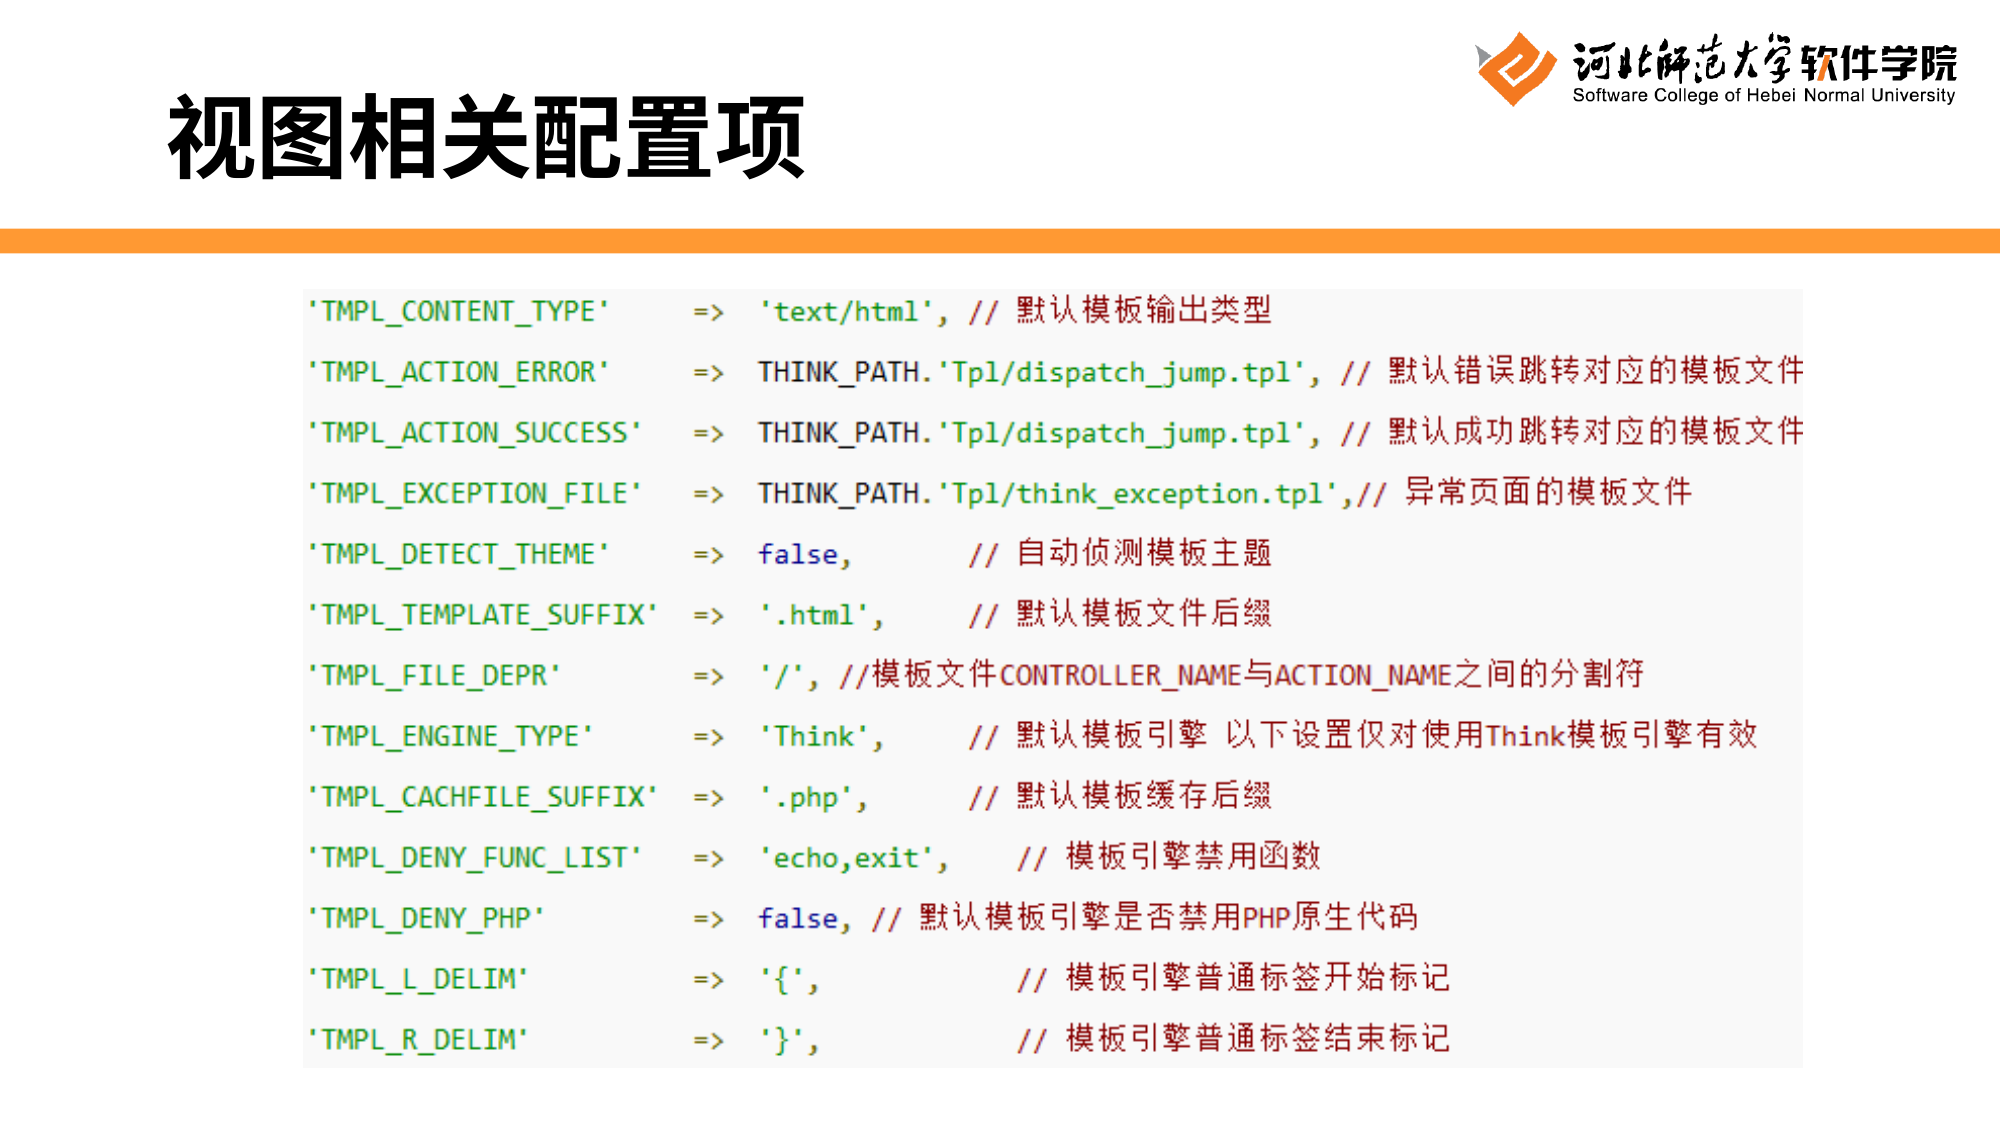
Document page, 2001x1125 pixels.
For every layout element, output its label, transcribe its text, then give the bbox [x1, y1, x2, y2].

list 视图相关配置项 [150, 84, 1387, 198]
picture [303, 289, 1803, 1068]
picture [1475, 31, 1957, 107]
